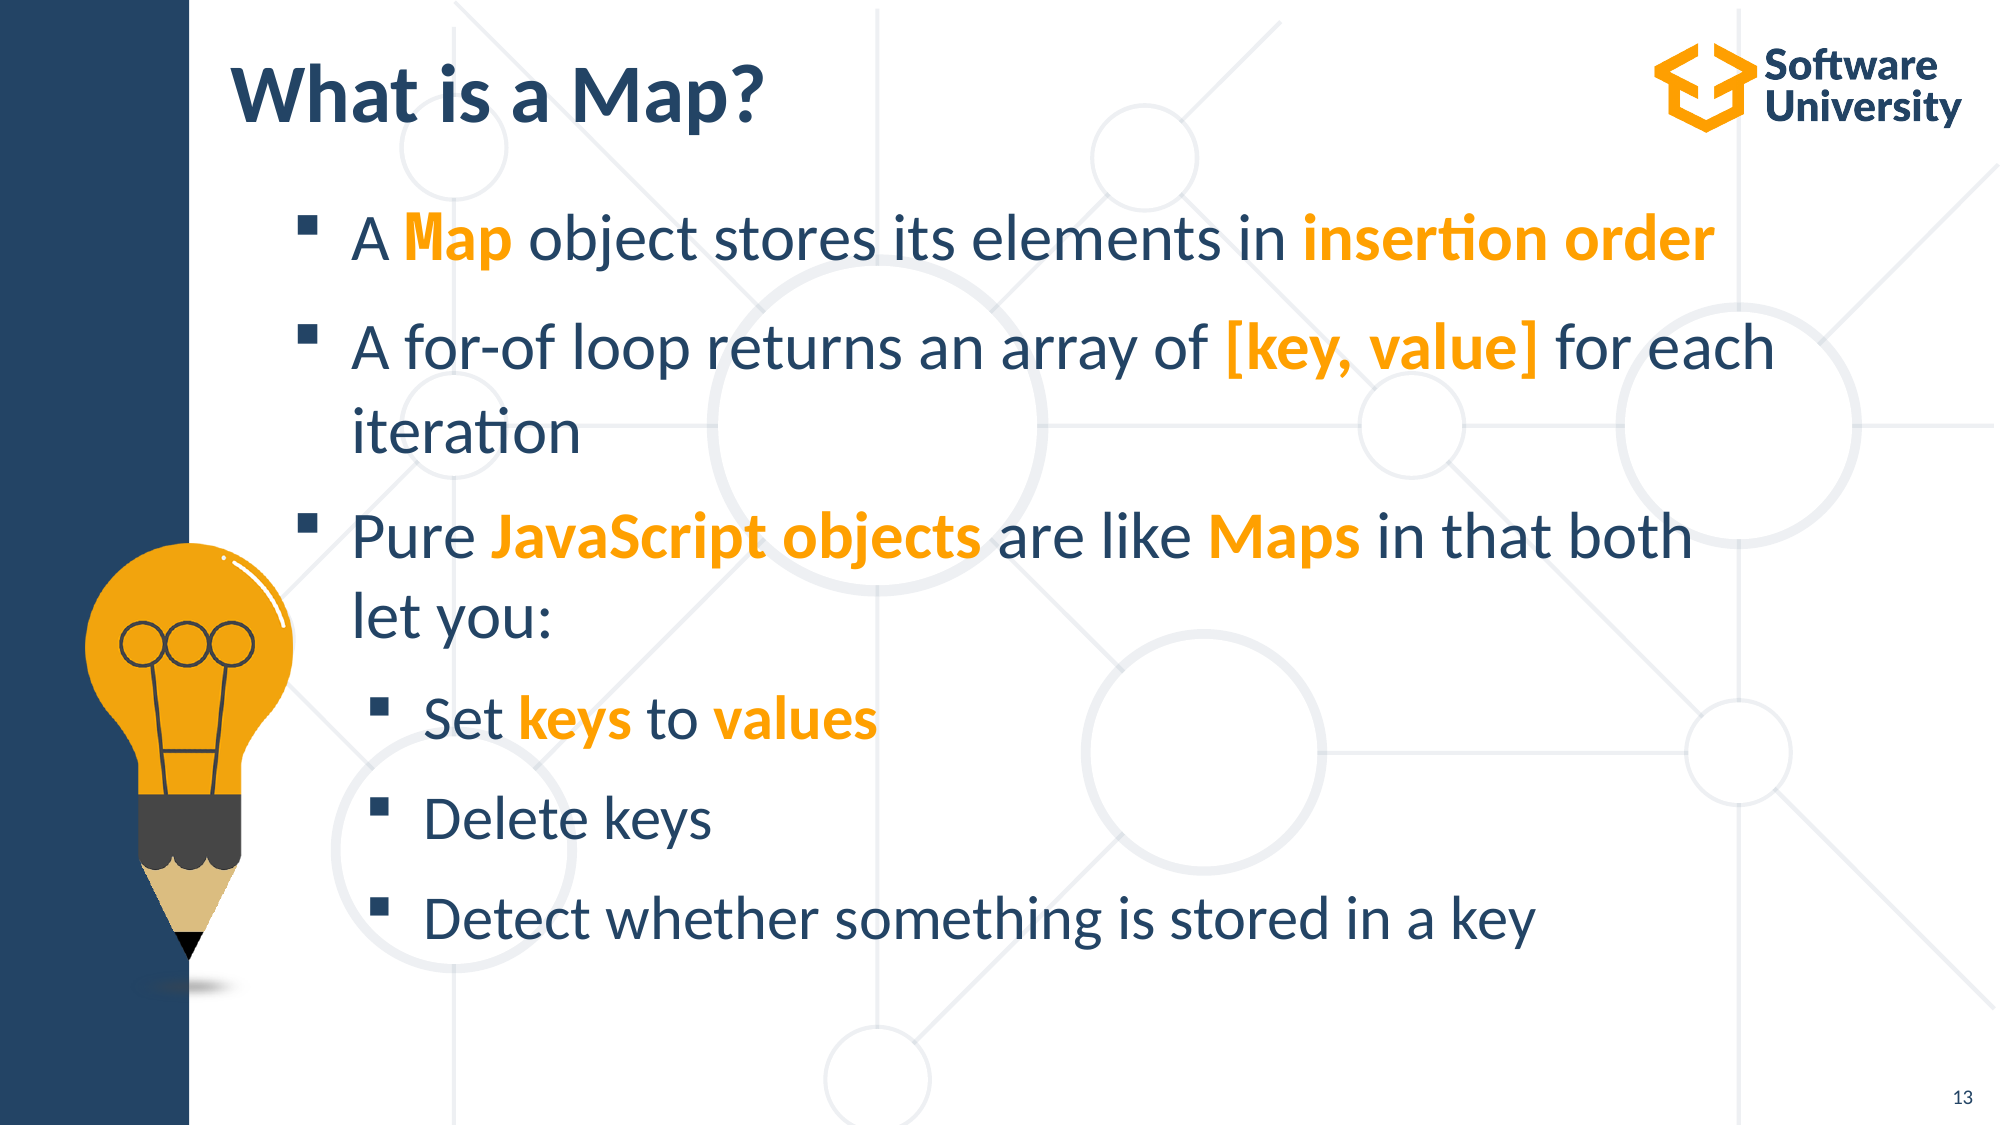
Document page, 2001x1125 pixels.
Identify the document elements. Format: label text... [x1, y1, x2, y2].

picture [85, 543, 274, 1003]
list A Map object stores its elements in insertion order A for-of loop returns an array of [key, value] for each iteration Pure JavaScript objects are like Maps in that both let you: Set keys to values Delete keys Detect whether something is stored in a key [274, 183, 1968, 1094]
picture [1641, 31, 1973, 145]
title What is a Map? [212, 16, 1628, 162]
text_box 13 [1927, 1067, 1989, 1117]
